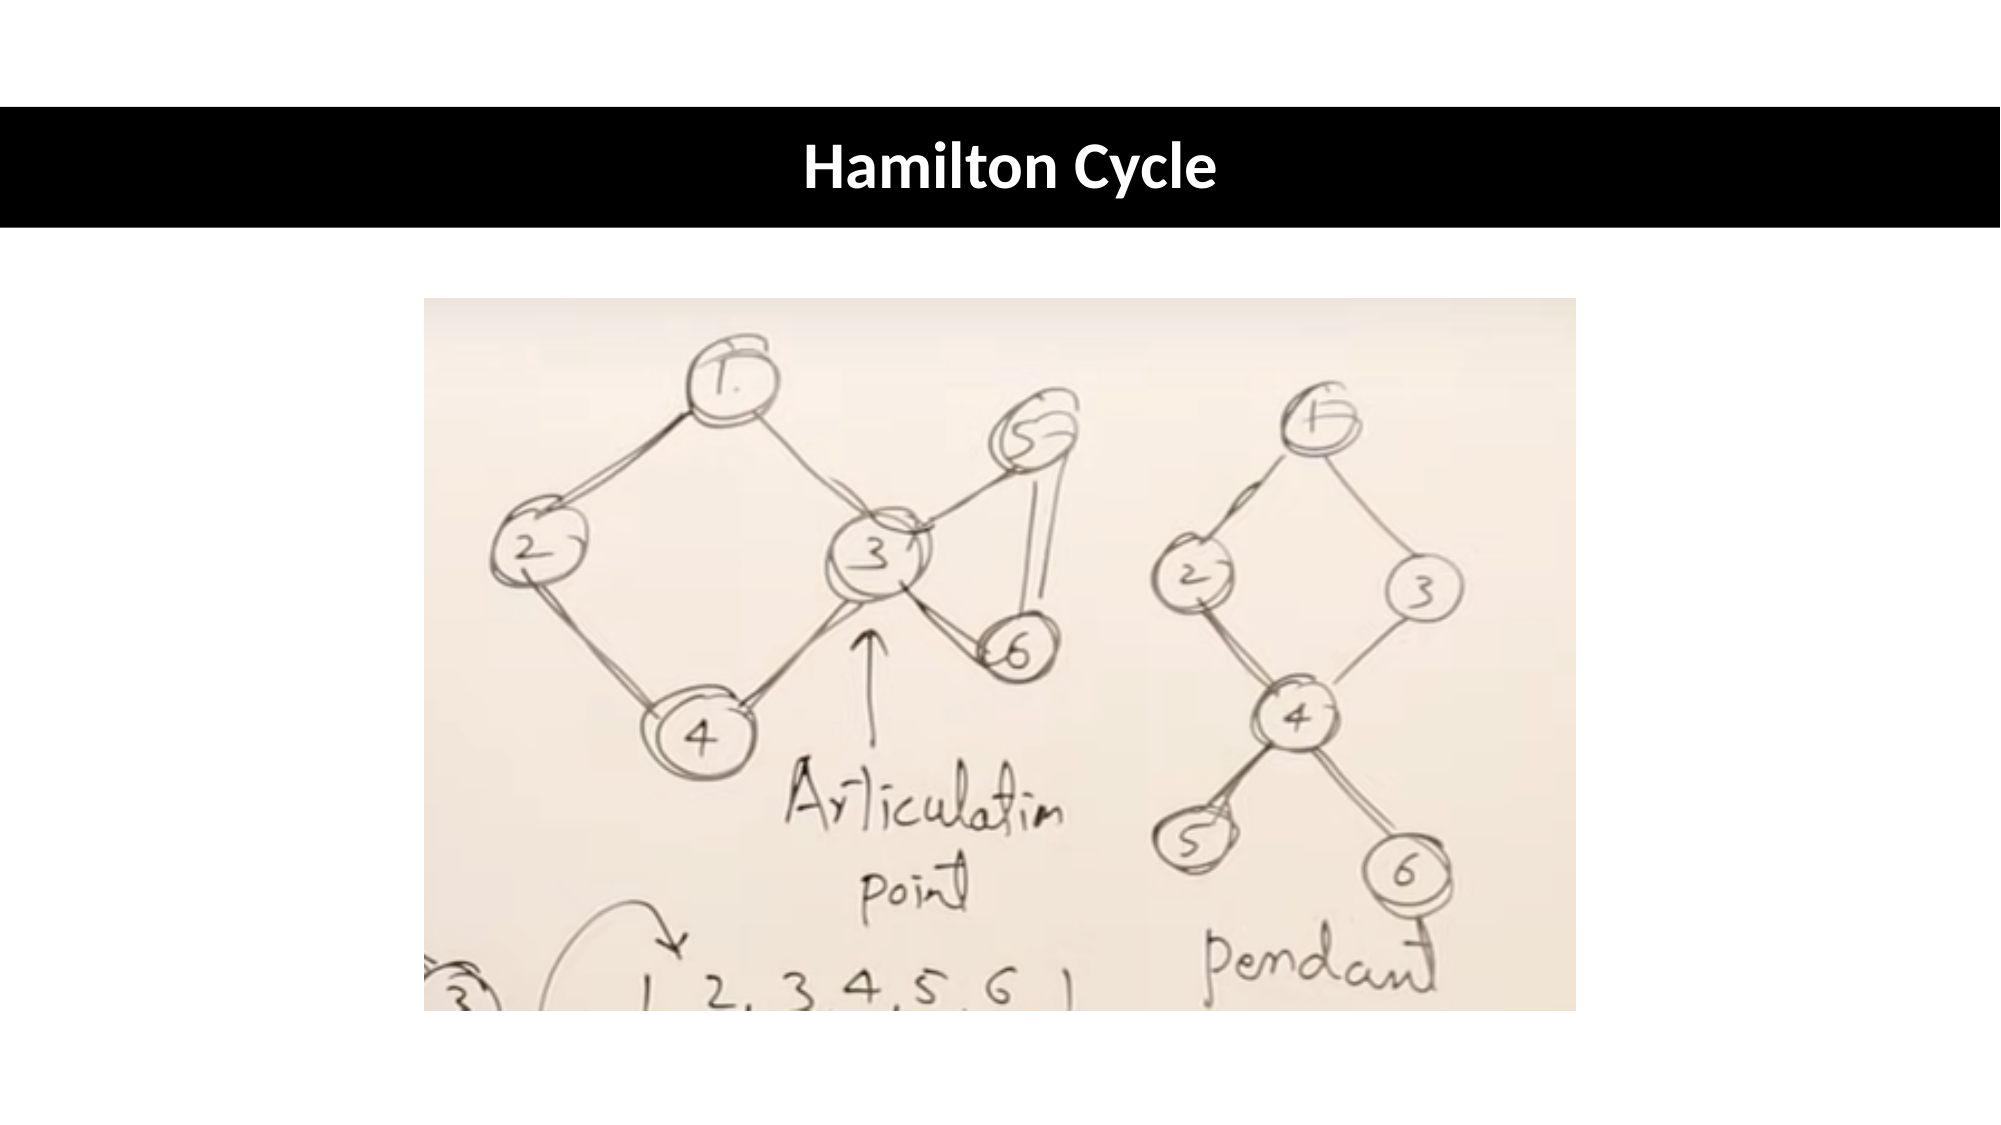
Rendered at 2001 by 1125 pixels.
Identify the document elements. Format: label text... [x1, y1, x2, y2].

text_box [0, 106, 91, 228]
title Hamilton Cycle [91, 105, 1931, 228]
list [423, 297, 1576, 1012]
text_box [1931, 106, 2000, 228]
